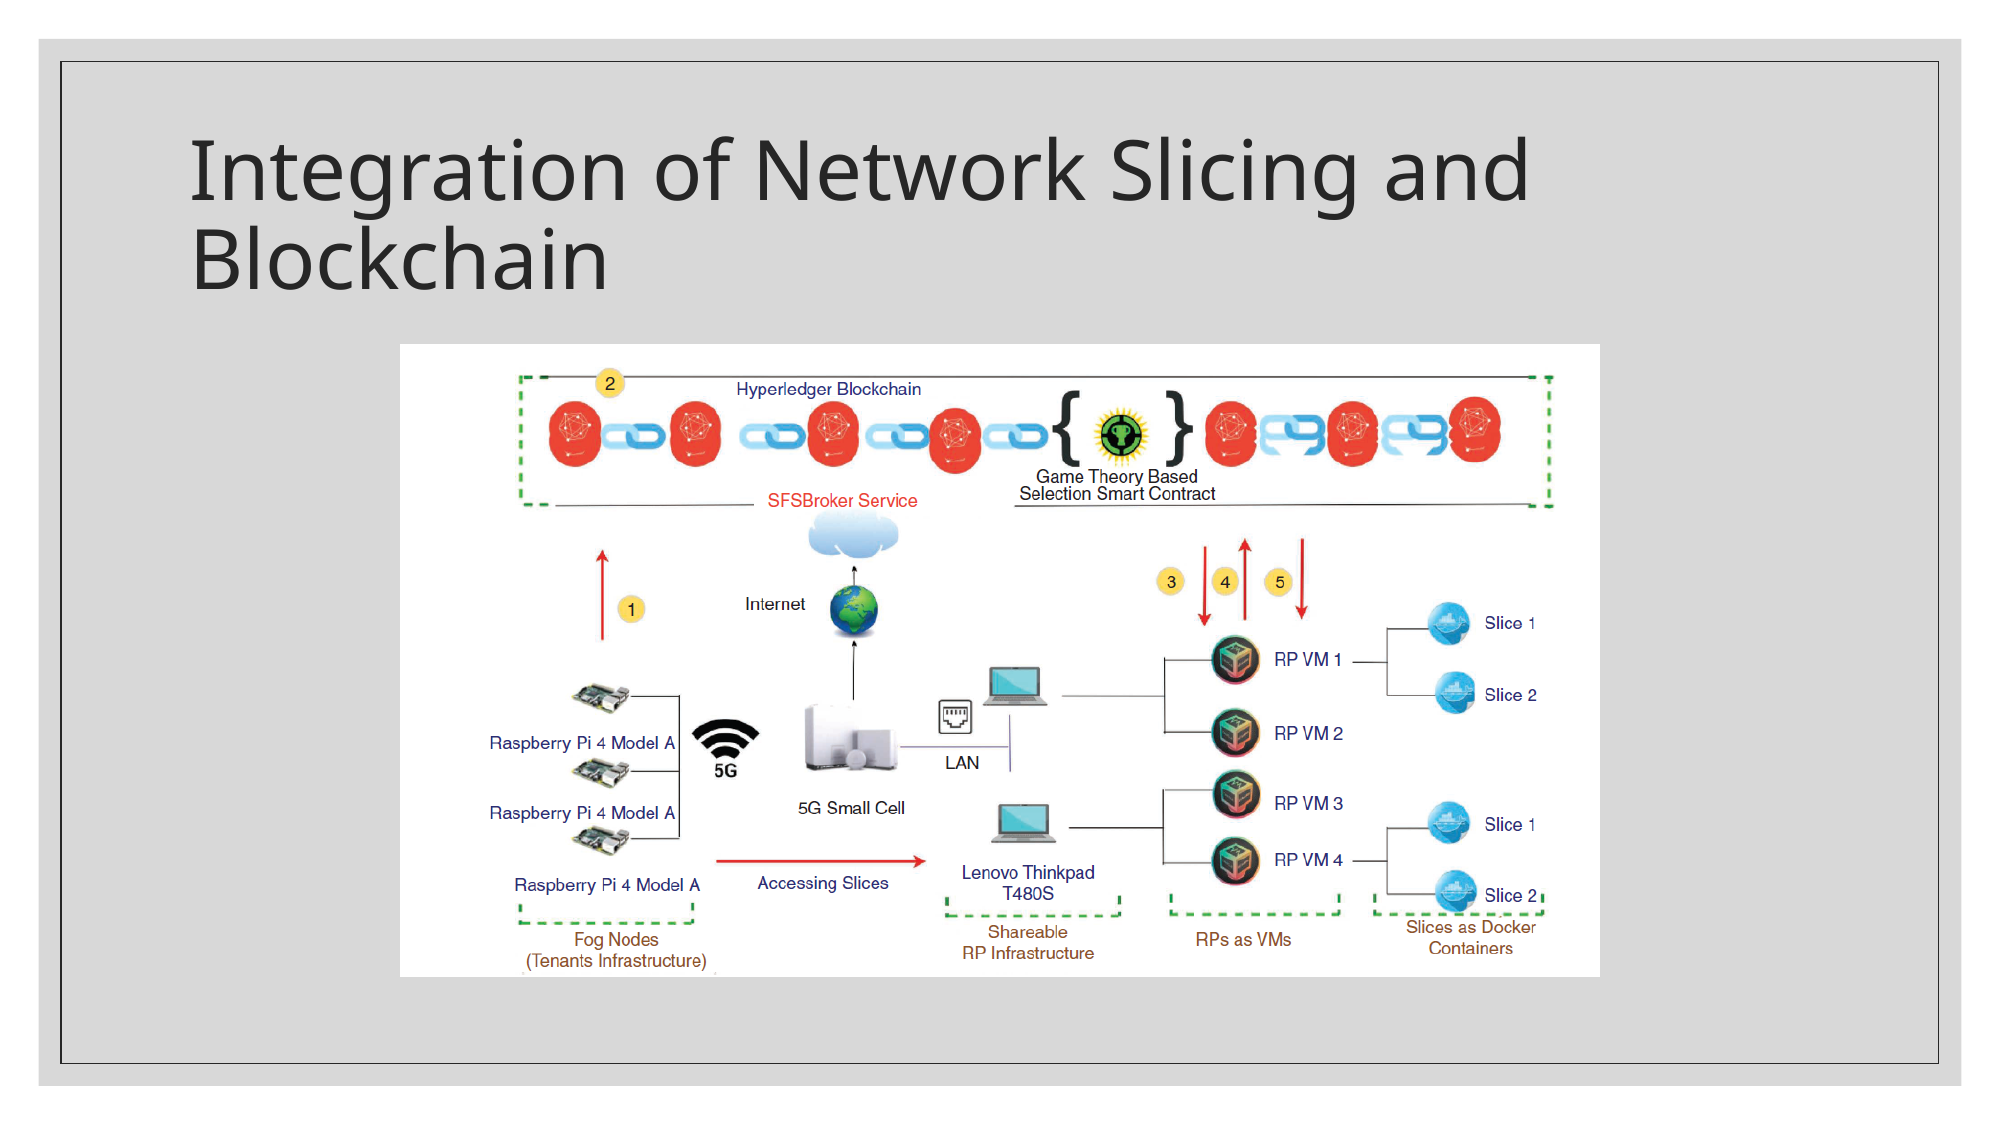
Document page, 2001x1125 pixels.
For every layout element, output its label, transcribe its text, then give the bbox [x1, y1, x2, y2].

title Integration of Network Slicing and Blockchain [174, 105, 1825, 331]
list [400, 344, 1600, 977]
